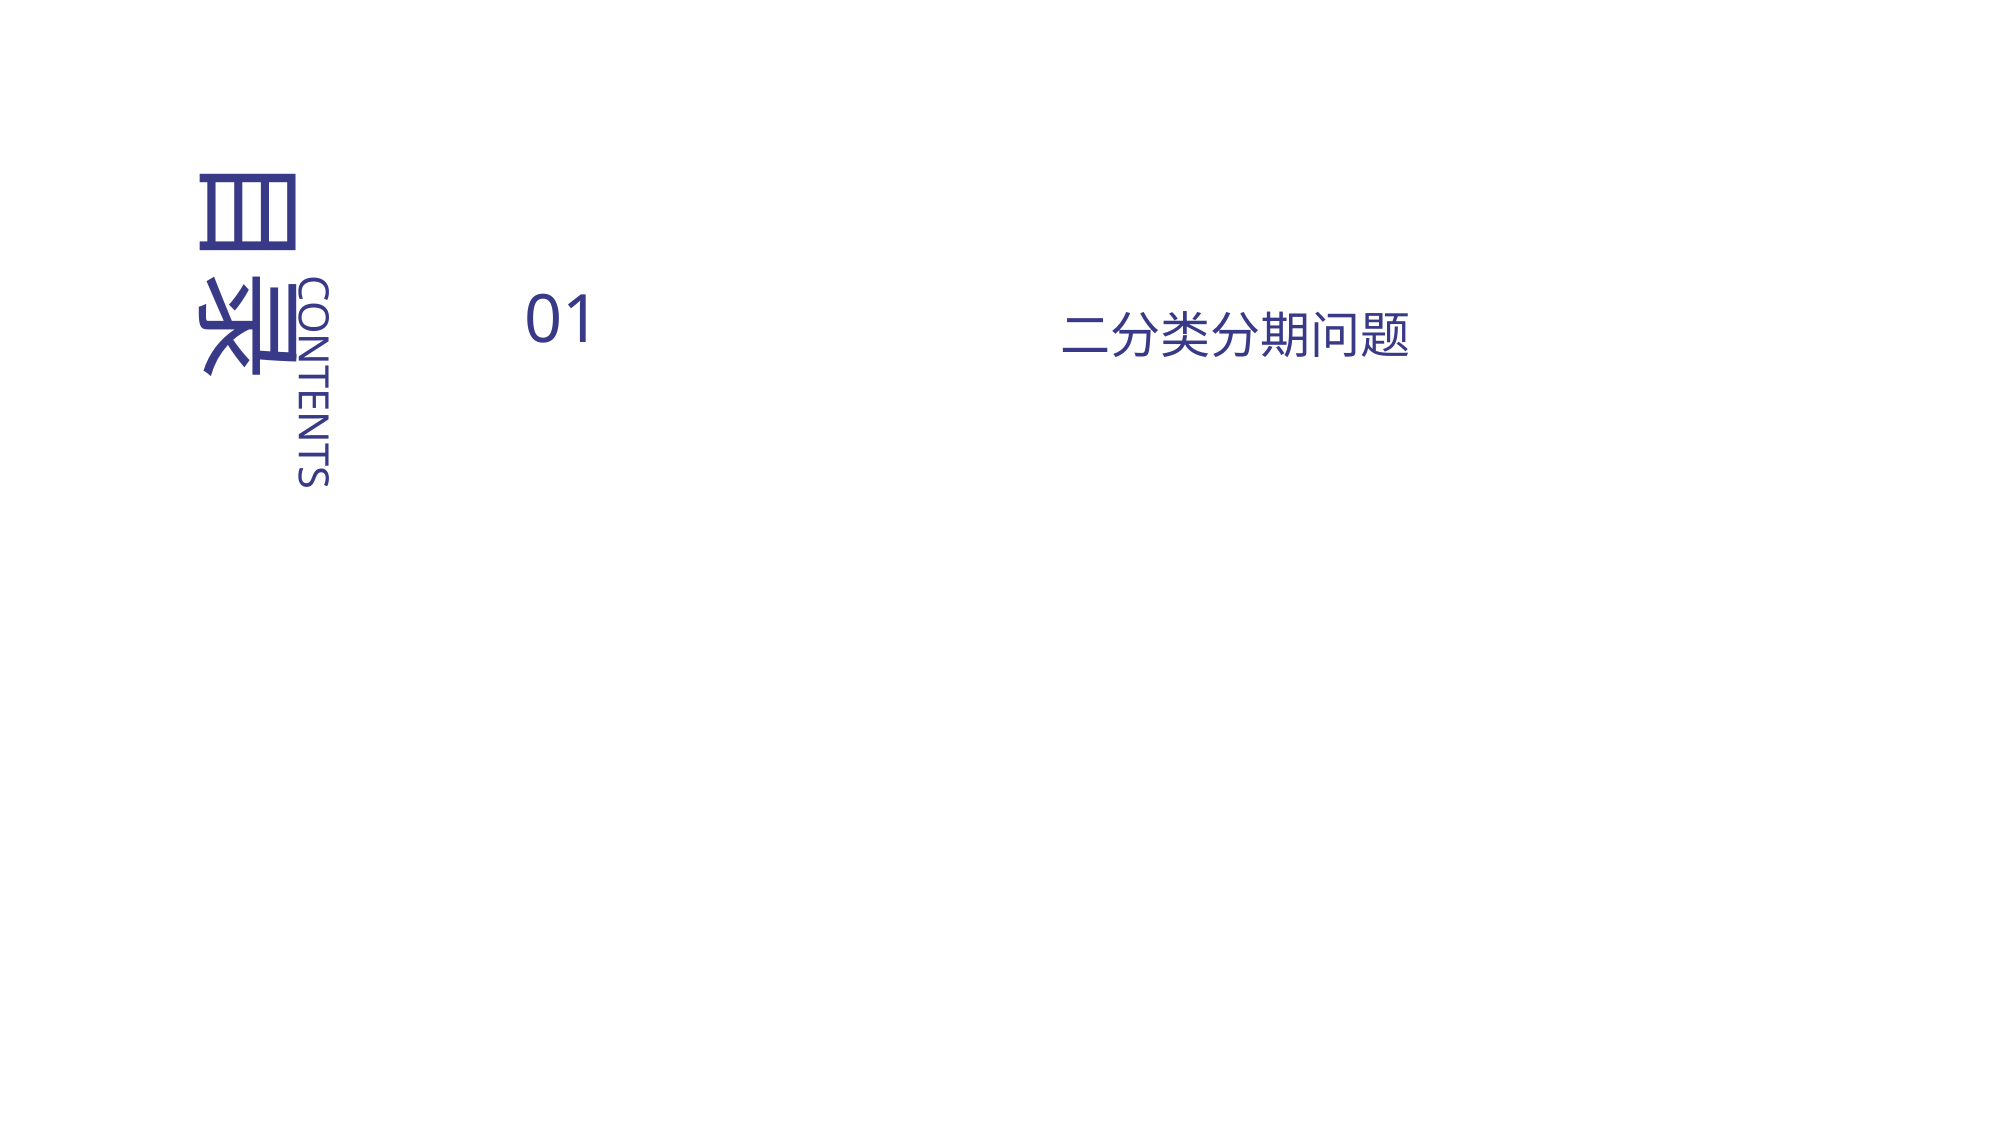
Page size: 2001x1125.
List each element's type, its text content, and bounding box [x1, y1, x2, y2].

text_box 01 [497, 268, 628, 363]
text_box 目录 [153, 142, 329, 405]
text_box CONTENTS [261, 260, 370, 535]
text_box 二分类分期问题 [550, 280, 1922, 387]
